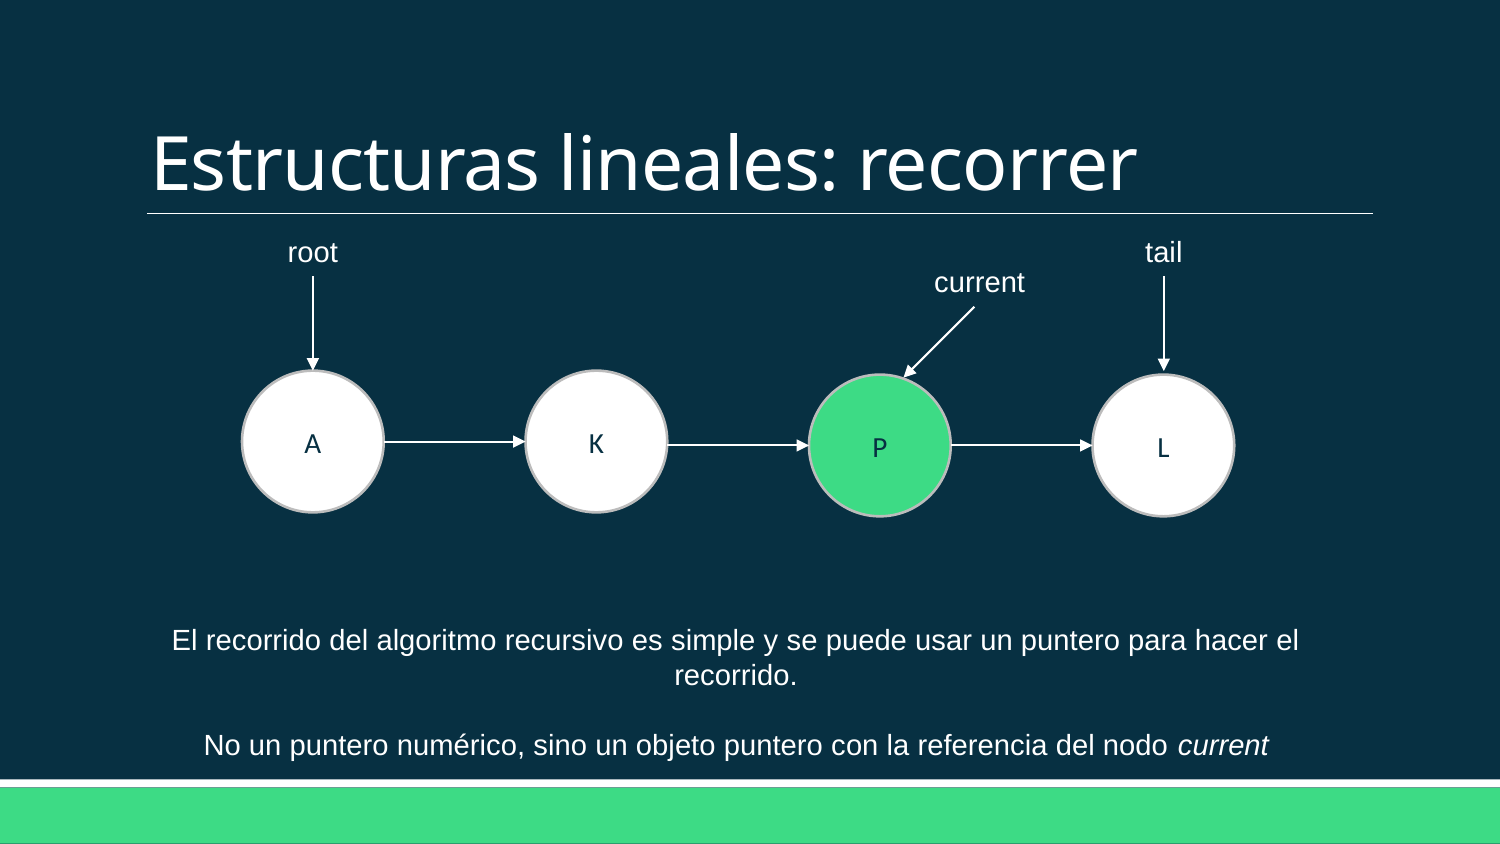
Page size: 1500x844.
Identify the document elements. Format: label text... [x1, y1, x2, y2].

text_box tail [1089, 225, 1238, 276]
text_box P [807, 373, 952, 518]
text_box El recorrido del algoritmo recursivo es simple y se puede usar un puntero para hacer el recorrido. No un puntero numérico, sino un objeto puntero con la referencia del nodo current [100, 613, 1373, 769]
text_box current [906, 256, 1054, 306]
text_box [902, 306, 975, 379]
text_box A [240, 369, 385, 514]
text_box root [239, 225, 387, 276]
text_box L [1091, 373, 1236, 518]
title Estructuras lineales: recorrer [135, 35, 1373, 214]
text_box K [524, 369, 669, 514]
